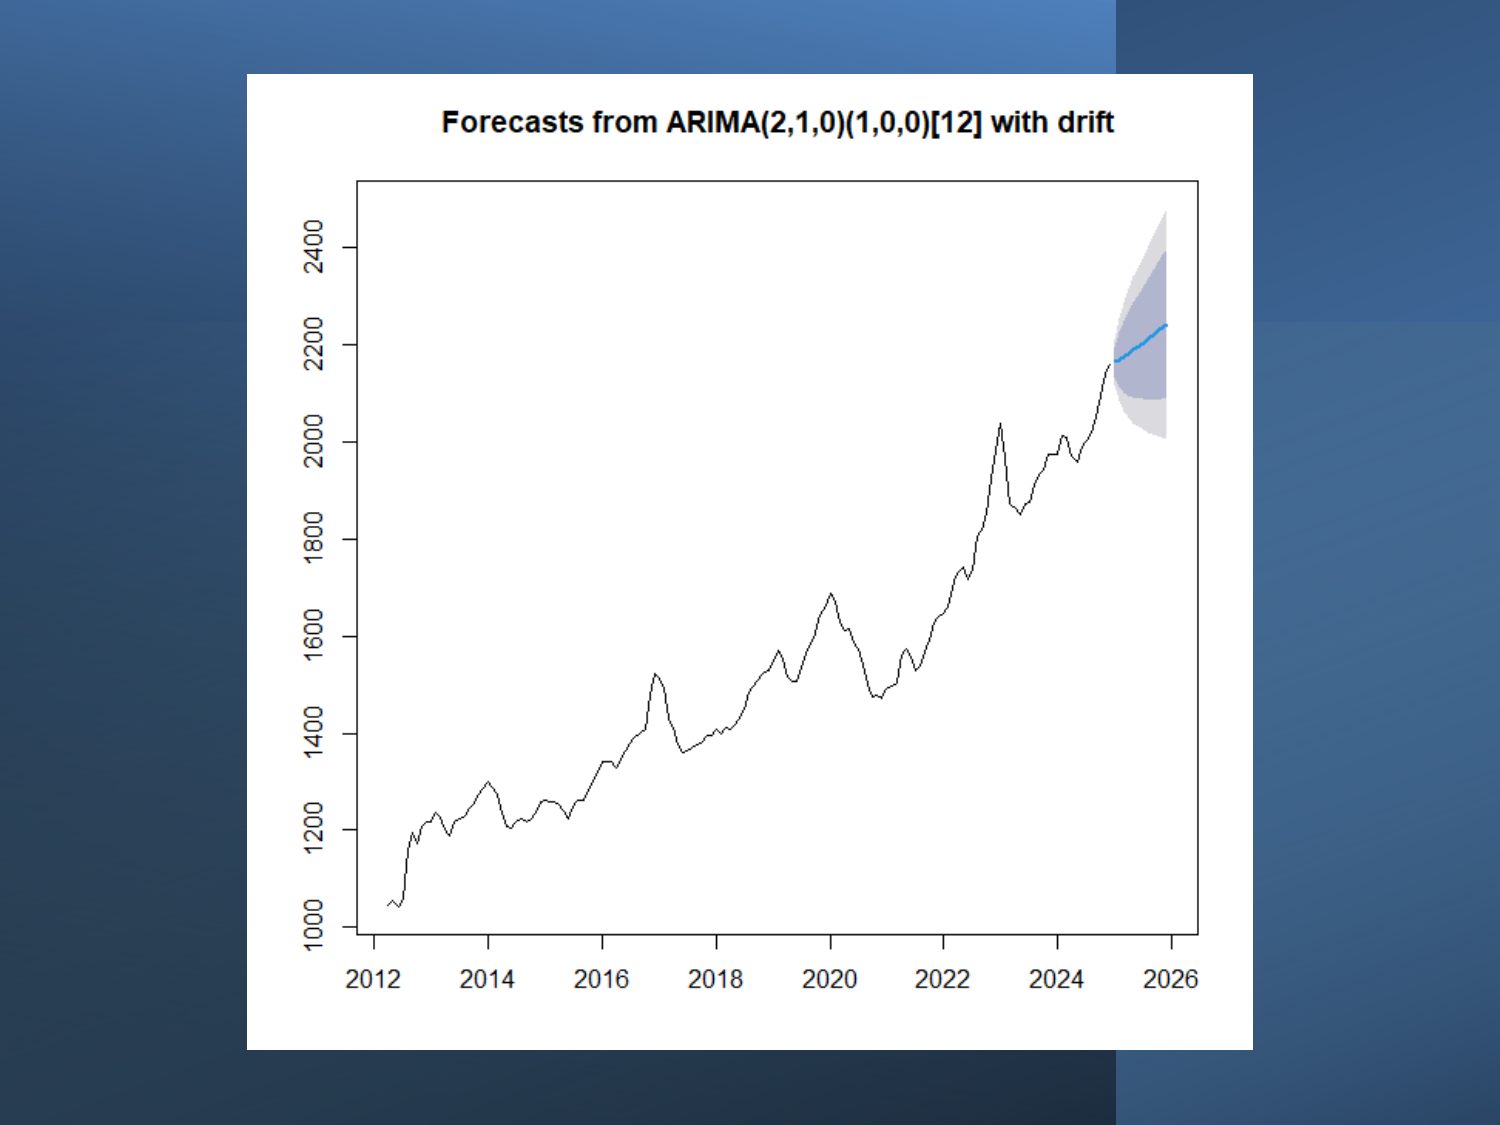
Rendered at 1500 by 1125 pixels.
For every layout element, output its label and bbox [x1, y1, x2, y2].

text_box [1118, 0, 1500, 320]
picture [246, 74, 1254, 1051]
text_box [0, 320, 1500, 1125]
text_box [0, 0, 1118, 320]
